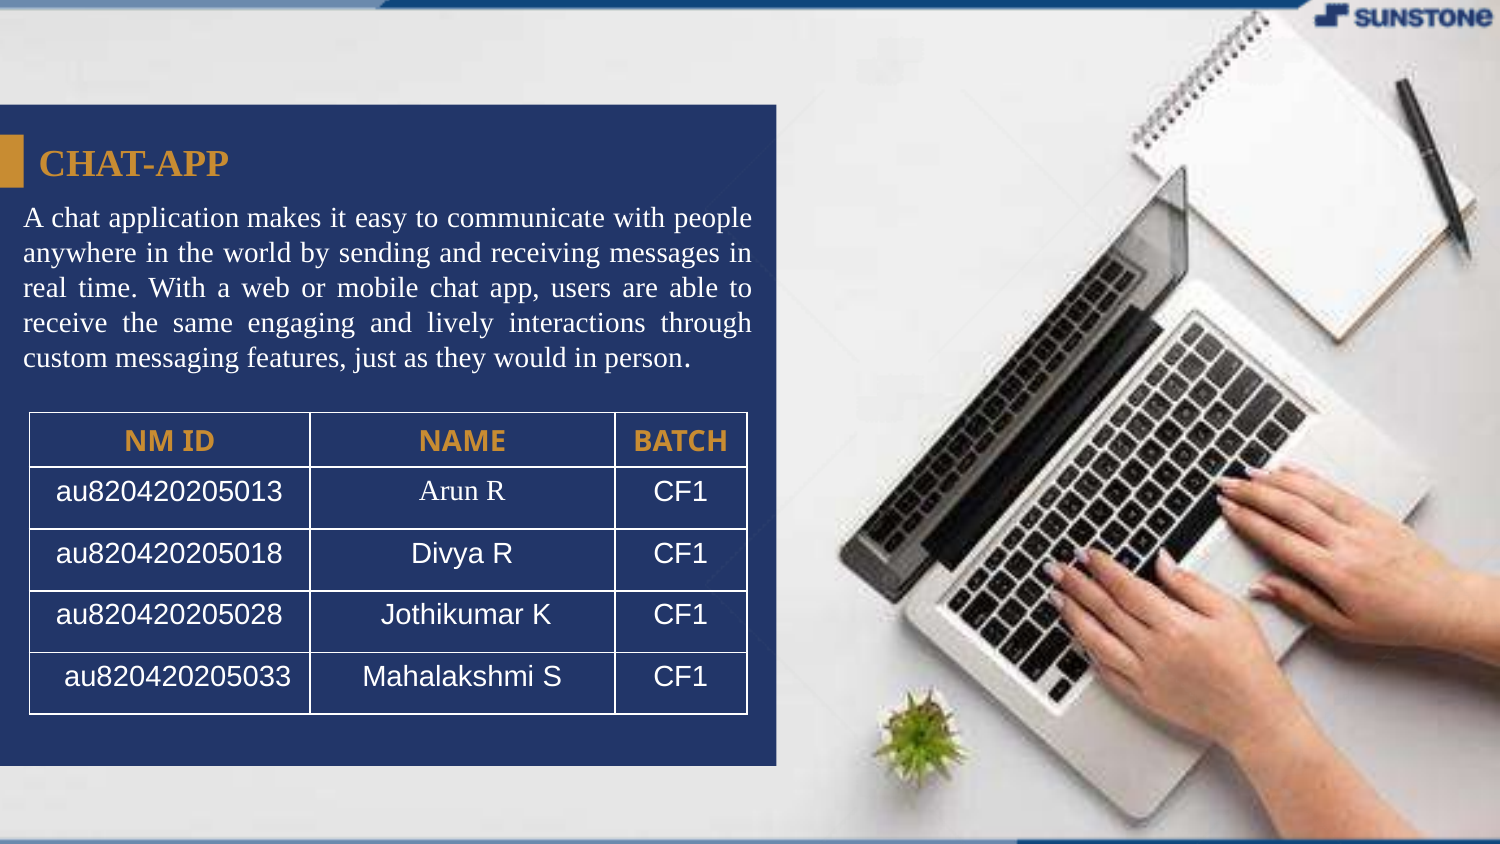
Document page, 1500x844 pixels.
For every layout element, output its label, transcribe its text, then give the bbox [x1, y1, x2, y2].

table_cell au820420205013 [30, 468, 309, 528]
table_cell au820420205018 [30, 530, 309, 590]
title CHAT-APP [23, 132, 585, 190]
table_cell Arun R [311, 468, 614, 528]
table_cell CF1 [616, 653, 700, 713]
table_cell CF1 [616, 530, 700, 590]
table_cell Divya R [311, 530, 614, 590]
table_cell CF1 [616, 468, 700, 528]
table_header BATCH [616, 413, 700, 466]
table_cell Jothikumar K [311, 592, 614, 652]
table_header NM ID [30, 413, 309, 466]
list A chat application makes it easy to communicate with people anywhere in the world by sending and receiving messages in real time. With a web or mobile chat app, users are able to receive the same engaging and lively interactions through custom messaging features, just as they would in person. [8, 190, 700, 412]
picture [0, 0, 1500, 844]
table_cell au820420205033 [30, 653, 309, 713]
table_cell au820420205028 [30, 592, 309, 652]
table_cell CF1 [616, 592, 700, 652]
table_cell Mahalakshmi S [311, 653, 614, 713]
table_header NAME [311, 413, 614, 466]
